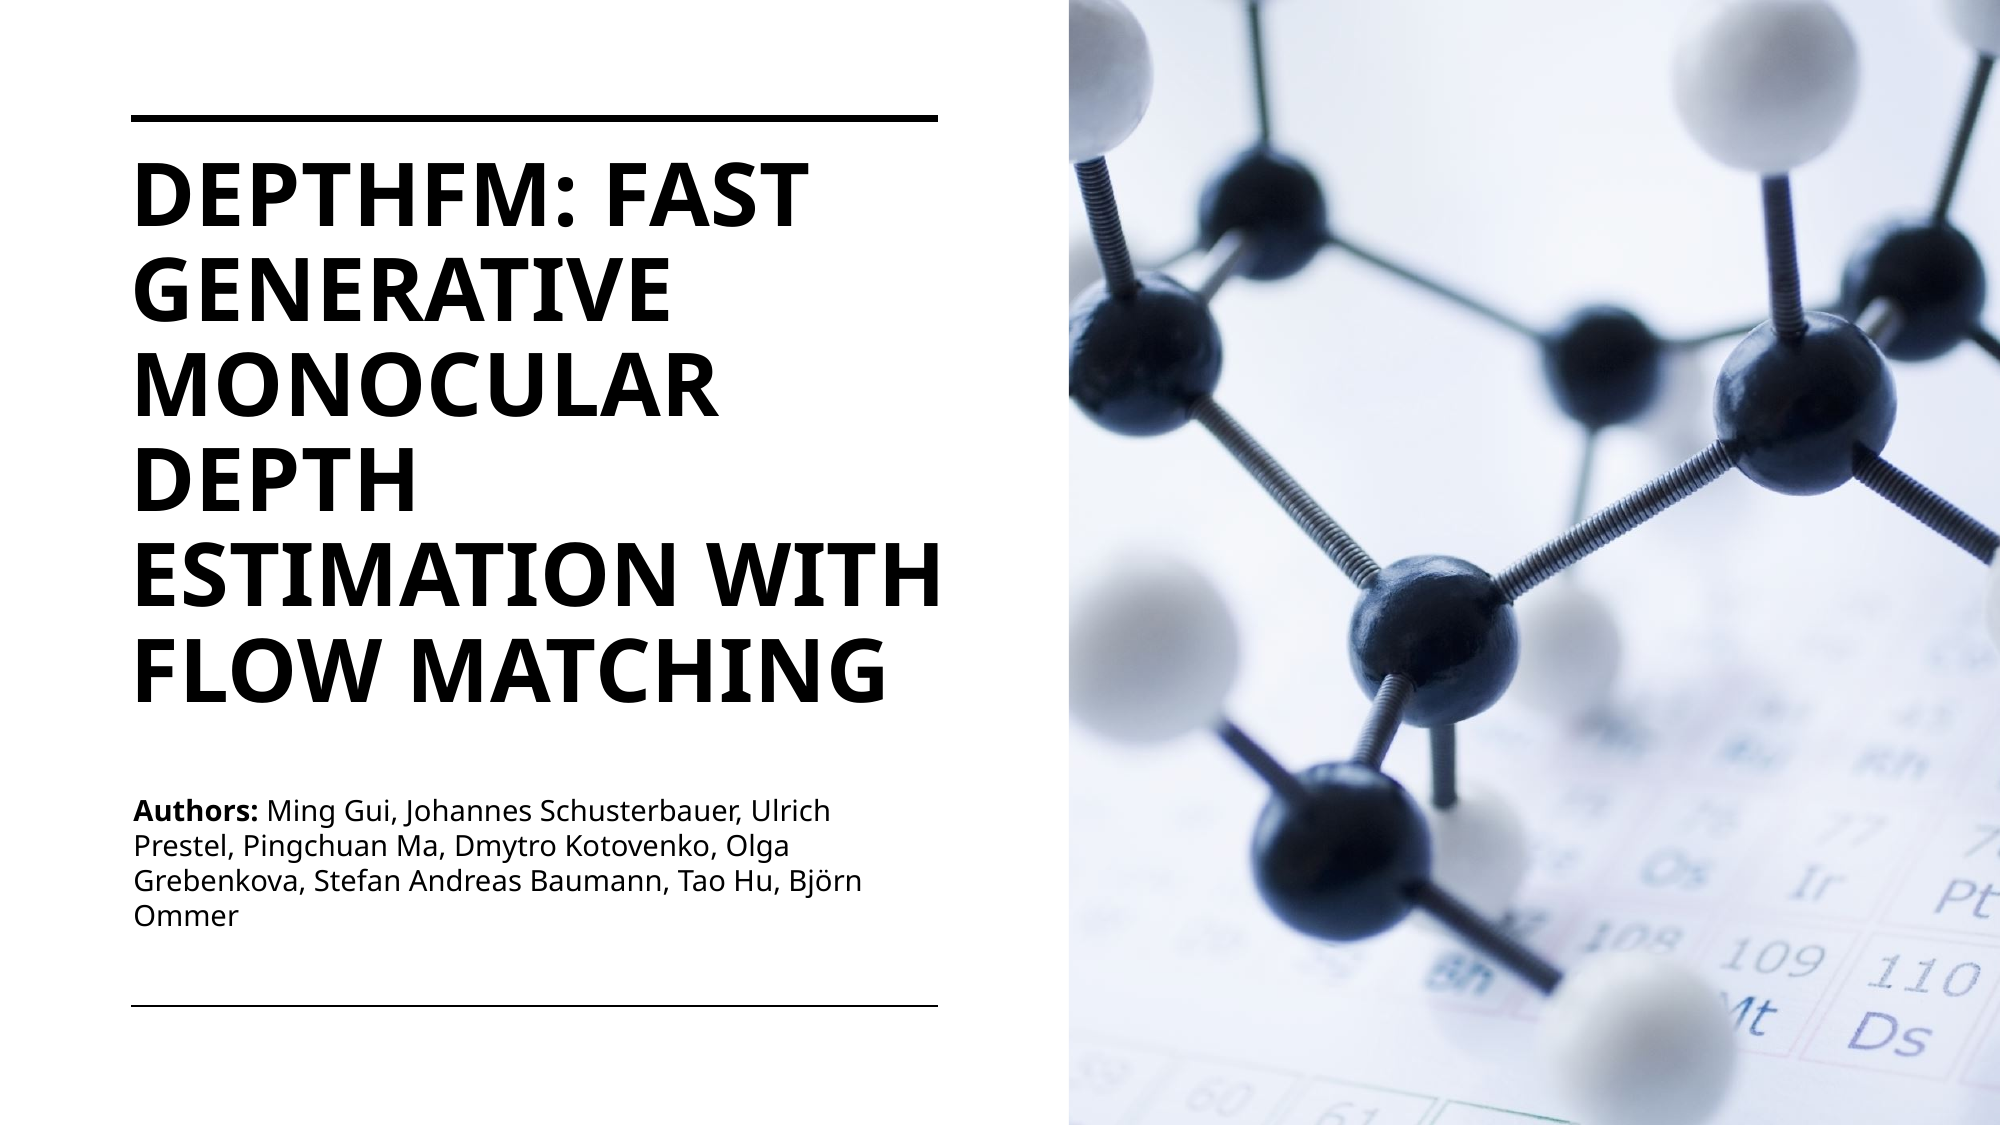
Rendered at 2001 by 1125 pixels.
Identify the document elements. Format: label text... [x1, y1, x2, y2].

picture [1068, 0, 2000, 1125]
subtitle Authors: Ming Gui, Johannes Schusterbauer, Ulrich Prestel, Pingchuan Ma, Dmytro Kotovenko, Olga Grebenkova, Stefan Andreas Baumann, Tao Hu, Björn Ommer [118, 785, 916, 950]
text_box [0, 0, 1068, 1125]
title DepthFM: Fast Generative Monocular Depth Estimation with Flow Matching [115, 143, 973, 778]
